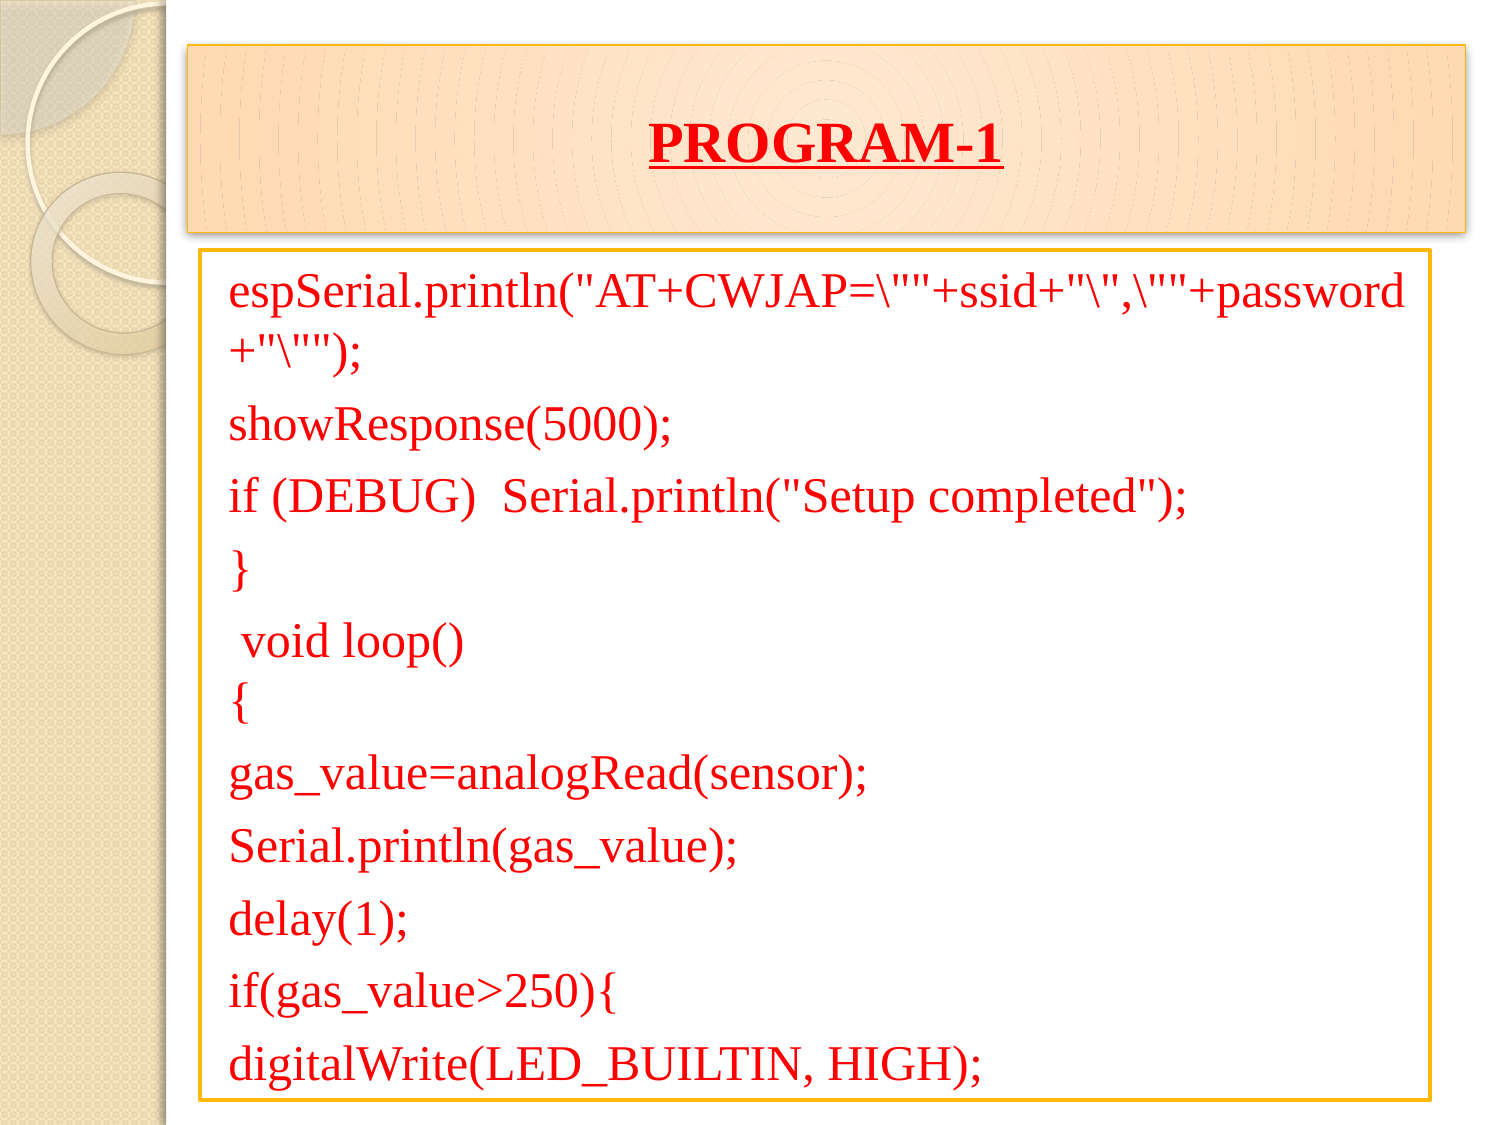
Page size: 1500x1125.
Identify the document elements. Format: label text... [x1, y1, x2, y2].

list espSerial.println("AT+CWJAP=\""+ssid+"\",\""+password+"\""); showResponse(5000); if (DEBUG) Serial.println("Setup completed"); } void loop() { gas_value=analogRead(sensor); Serial.println(gas_value); delay(1); if(gas_value>250){ digitalWrite(LED_BUILTIN, HIGH); [198, 248, 1432, 1102]
title PROGRAM-1 [187, 44, 1466, 233]
